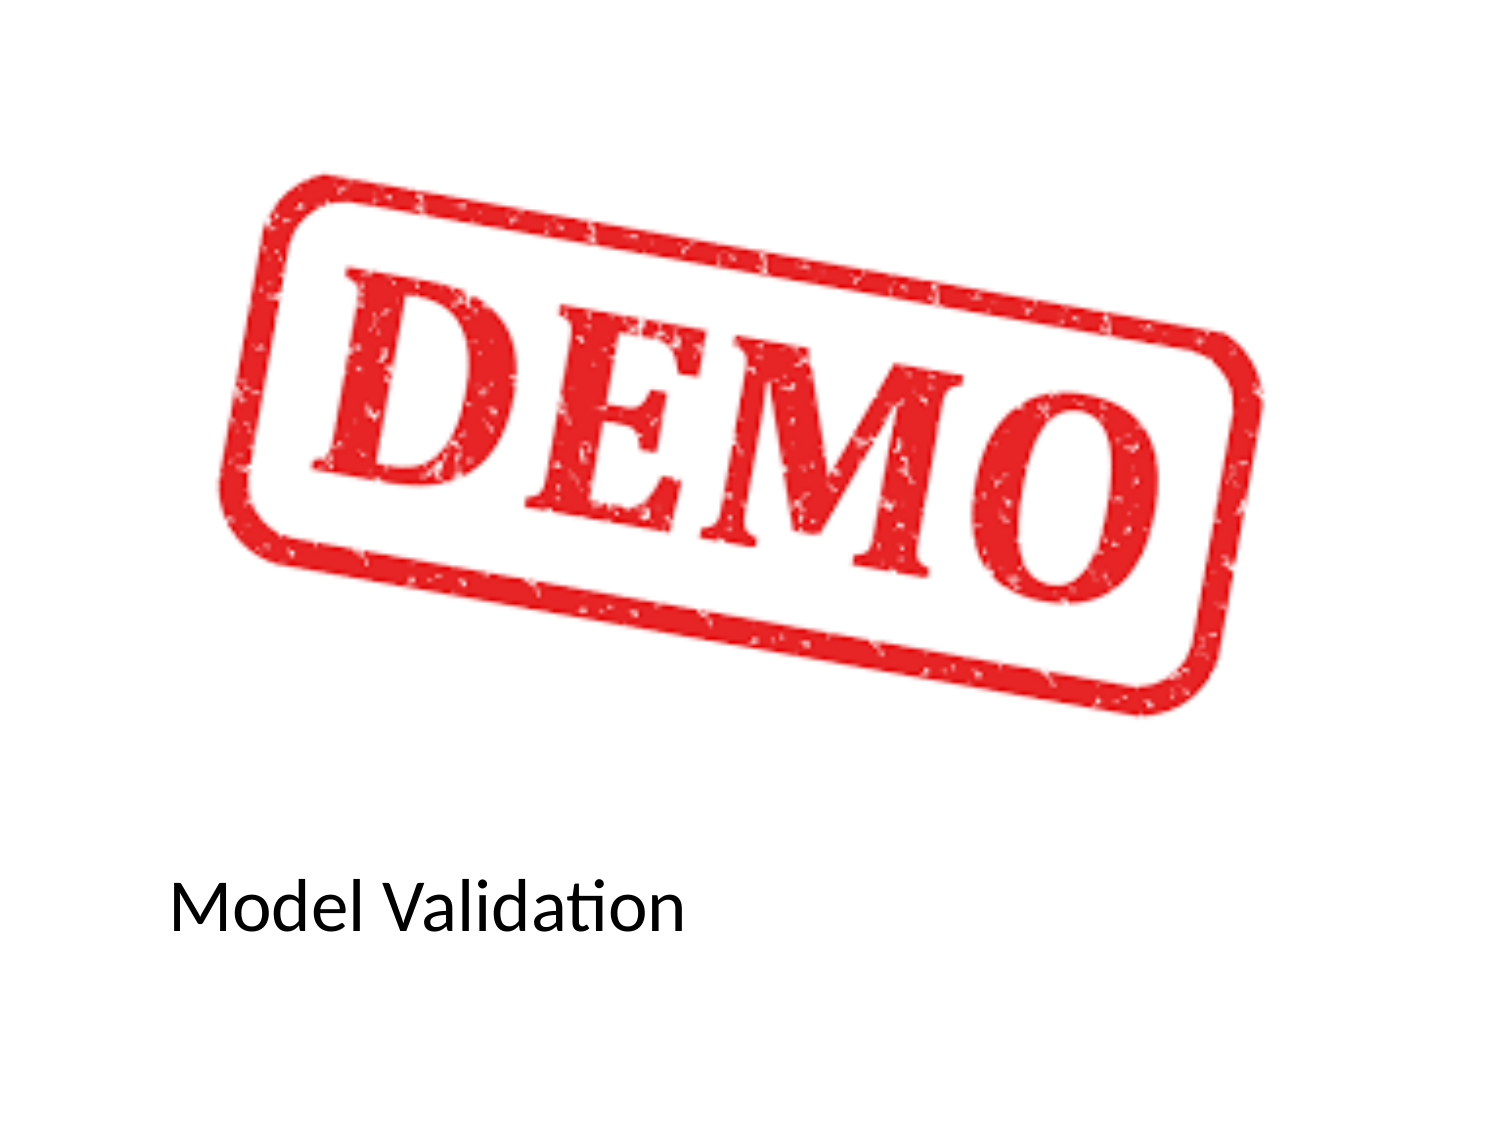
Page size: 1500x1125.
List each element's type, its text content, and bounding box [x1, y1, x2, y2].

picture [61, 165, 1422, 732]
text_box Model Validation [153, 848, 1330, 954]
